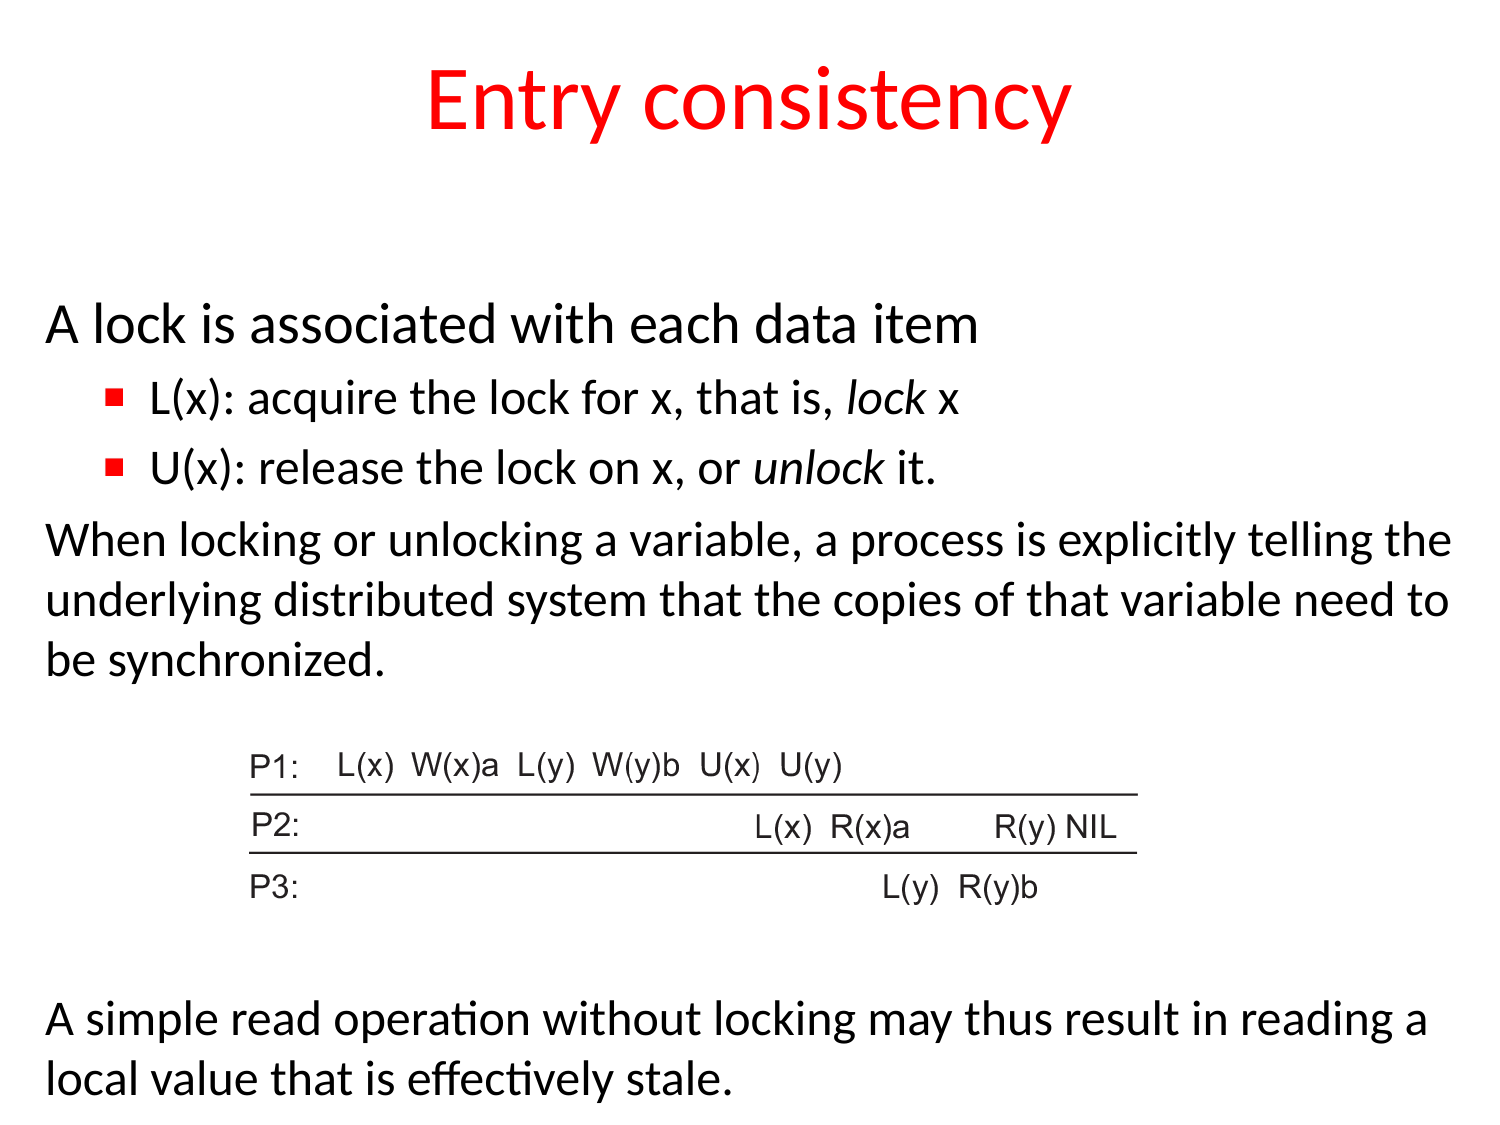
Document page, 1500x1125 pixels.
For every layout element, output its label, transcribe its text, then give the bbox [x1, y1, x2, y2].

picture [101, 384, 123, 406]
picture [249, 749, 1138, 907]
list A lock is associated with each data item L(x): acquire the lock for x, that is, lock x U(x): release the lock on x, or unlock it. When locking or unlocking a variable, a process is explicitly telling the underlying distributed system that the copies of that variable need to be synchronized. A simple read operation without locking may thus result in reading a local value that is effectively stale. [45, 285, 1455, 1072]
picture [101, 454, 123, 476]
title Entry consistency [0, 0, 1500, 187]
